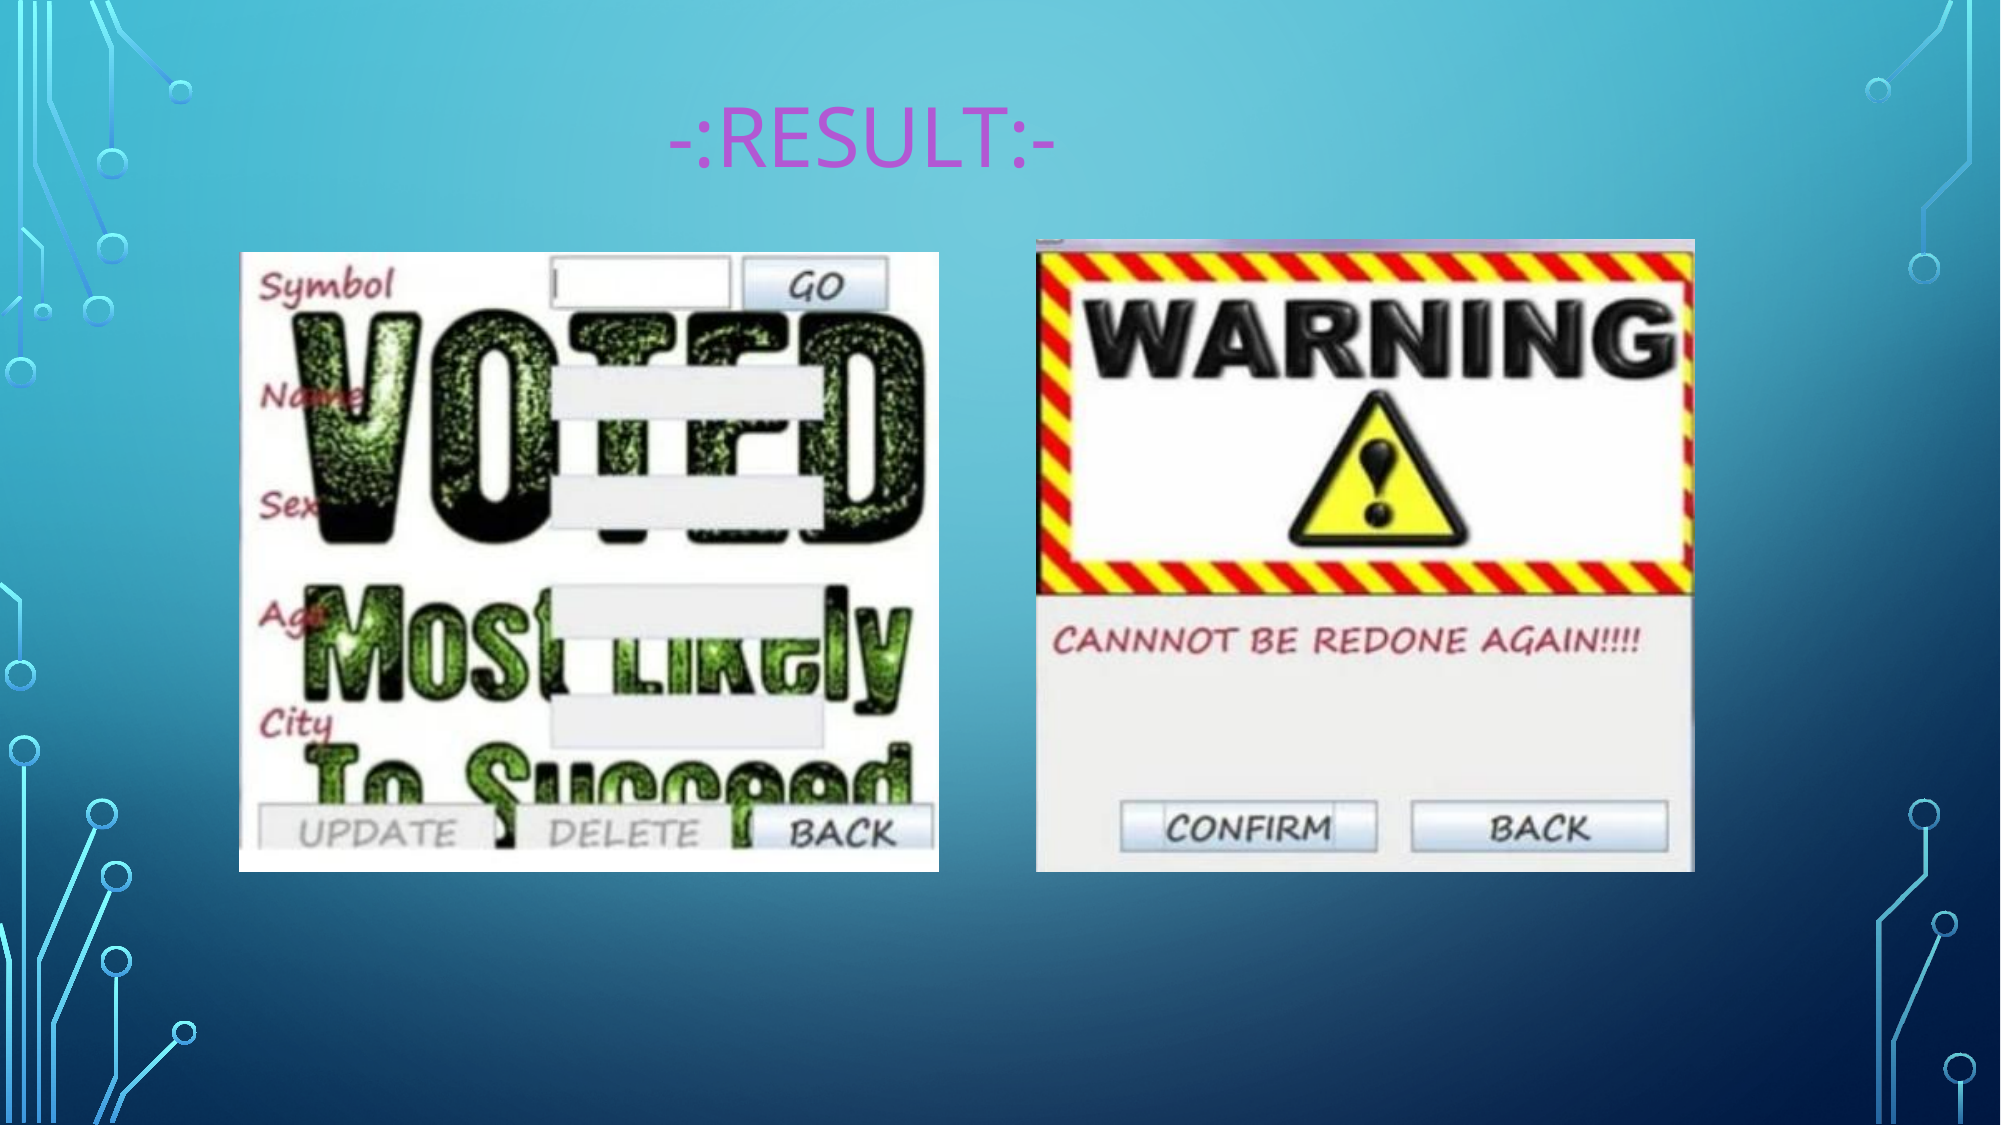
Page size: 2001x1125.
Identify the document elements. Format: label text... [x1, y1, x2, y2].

picture [239, 252, 939, 873]
title -:RESULT:- [652, 41, 1120, 241]
picture [1036, 238, 1695, 873]
